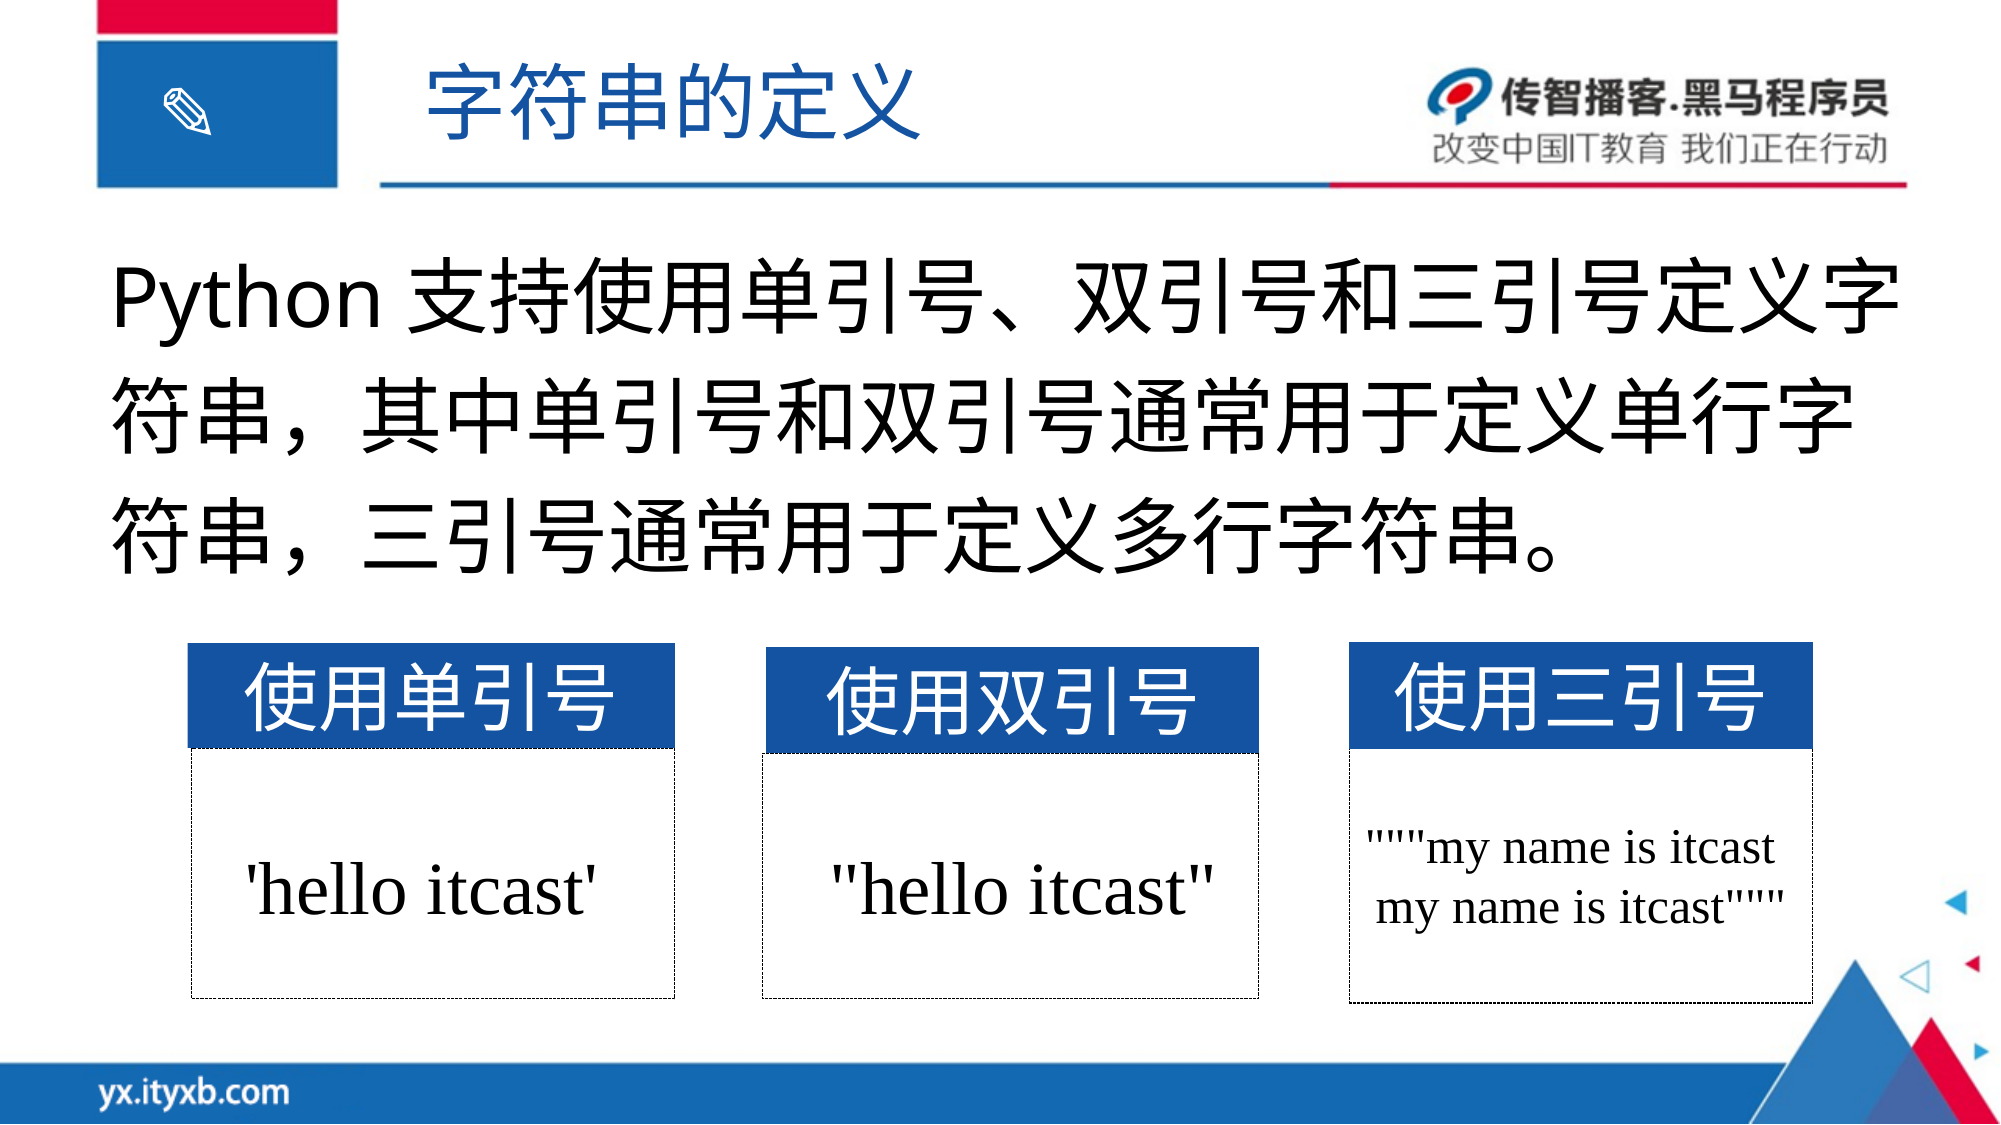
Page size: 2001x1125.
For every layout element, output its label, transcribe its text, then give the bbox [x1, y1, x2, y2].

text_box [1349, 748, 1813, 805]
picture [0, 0, 2000, 1124]
text_box [191, 748, 675, 1000]
text_box Python支持使用单引号、双引号和三引号定义字符串，其中单引号和双引号通常用于定义单行字符串，三引号通常用于定义多行字符串。 [94, 216, 1938, 592]
text_box 'hello itcast' [230, 831, 637, 937]
text_box 使用双引号 [766, 647, 1259, 753]
text_box [762, 753, 1259, 999]
text_box "hello itcast" [815, 831, 1292, 937]
text_box """my name is itcast my name is itcast""" [1349, 805, 1813, 941]
text_box 使用三引号 [1349, 643, 1813, 748]
text_box 使用单引号 [187, 643, 675, 748]
text_box [1349, 941, 1813, 1004]
text_box 字符串的定义 [409, 43, 1292, 158]
